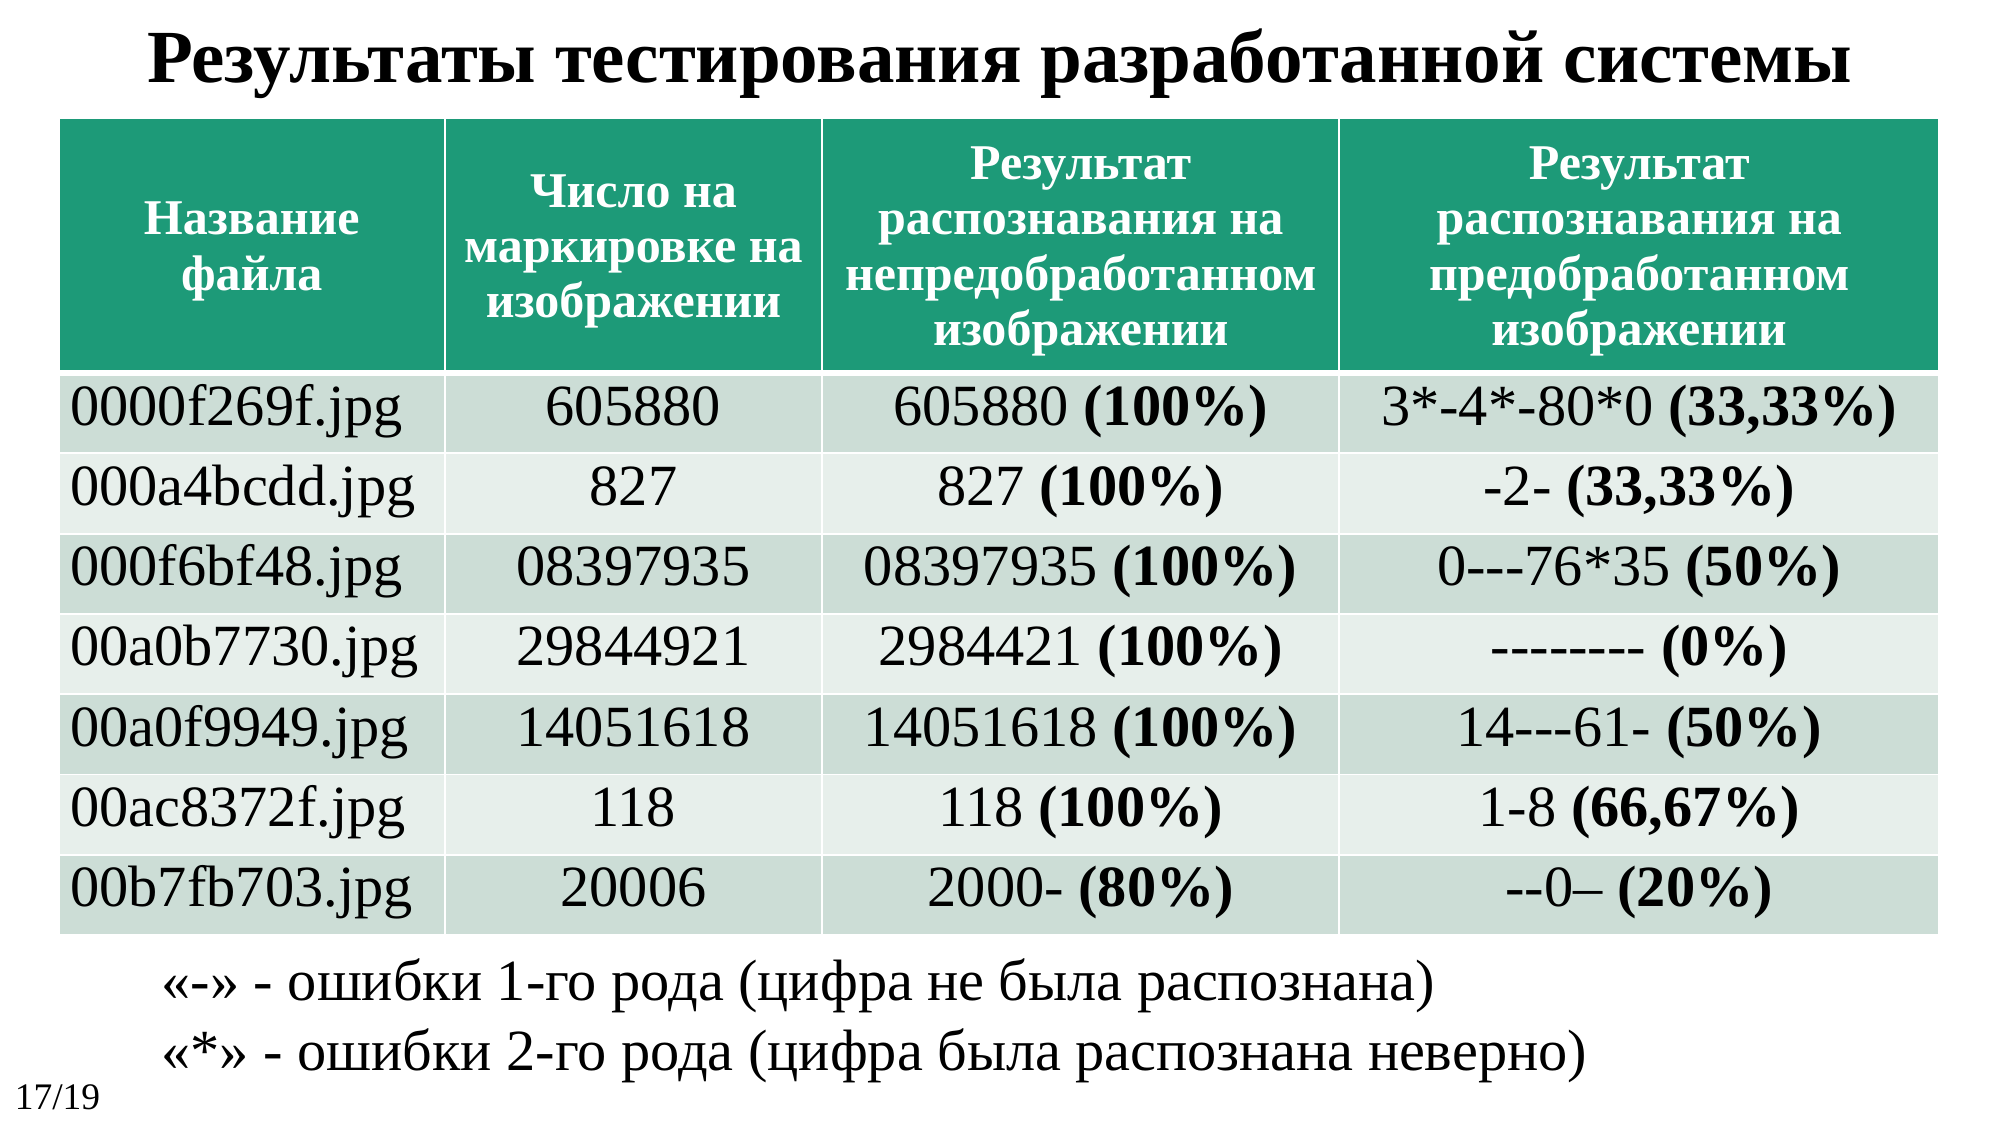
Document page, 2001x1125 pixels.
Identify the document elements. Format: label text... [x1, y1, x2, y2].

table_cell 08397935 [446, 535, 821, 613]
table_cell -------- (0%) [1340, 615, 1938, 693]
table_header Результат распознавания на непредобработанном изображении [823, 119, 1338, 370]
table_cell 0000f269f.jpg [60, 376, 444, 452]
table_cell 00a0f9949.jpg [60, 695, 444, 774]
table_cell -2- (33,33%) [1340, 454, 1938, 533]
table_cell 08397935 (100%) [823, 535, 1338, 613]
table_cell 605880 [446, 376, 821, 452]
table_cell 2000- (80%) [823, 856, 1338, 934]
table_cell 827 [446, 454, 821, 533]
table_cell 000f6bf48.jpg [60, 535, 444, 613]
table_cell 00b7fb703.jpg [60, 856, 444, 934]
table_cell 3*-4*-80*0 (33,33%) [1340, 376, 1938, 452]
table_cell --0– (20%) [1340, 856, 1938, 934]
text_box «-» - ошибки 1-го рода (цифра не была распознана) «*» - ошибки 2-го рода (цифра была распознана неверно) [146, 935, 1603, 1090]
text_box 17/19 [0, 1064, 140, 1125]
table_cell 14051618 [446, 695, 821, 774]
table_cell 14---61- (50%) [1340, 695, 1938, 774]
table_cell 605880 (100%) [823, 376, 1338, 452]
table_cell 29844921 [446, 615, 821, 693]
table_cell 0---76*35 (50%) [1340, 535, 1938, 613]
table_cell 827 (100%) [823, 454, 1338, 533]
table_cell 118 (100%) [823, 775, 1338, 854]
table_cell 00a0b7730.jpg [60, 615, 444, 693]
table_cell 00ac8372f.jpg [60, 775, 444, 854]
table_cell 20006 [446, 856, 821, 934]
table_cell 2984421 (100%) [823, 615, 1338, 693]
table_header Число на маркировке на изображении [446, 119, 821, 370]
table_cell 118 [446, 775, 821, 854]
table_header Результат распознавания на предобработанном изображении [1340, 119, 1938, 370]
table_header Название файла [60, 119, 444, 370]
table_cell 000a4bcdd.jpg [60, 454, 444, 533]
text_box Результаты тестирования разработанной системы [0, 0, 2000, 105]
table_cell 1-8 (66,67%) [1340, 775, 1938, 854]
table_cell 14051618 (100%) [823, 695, 1338, 774]
